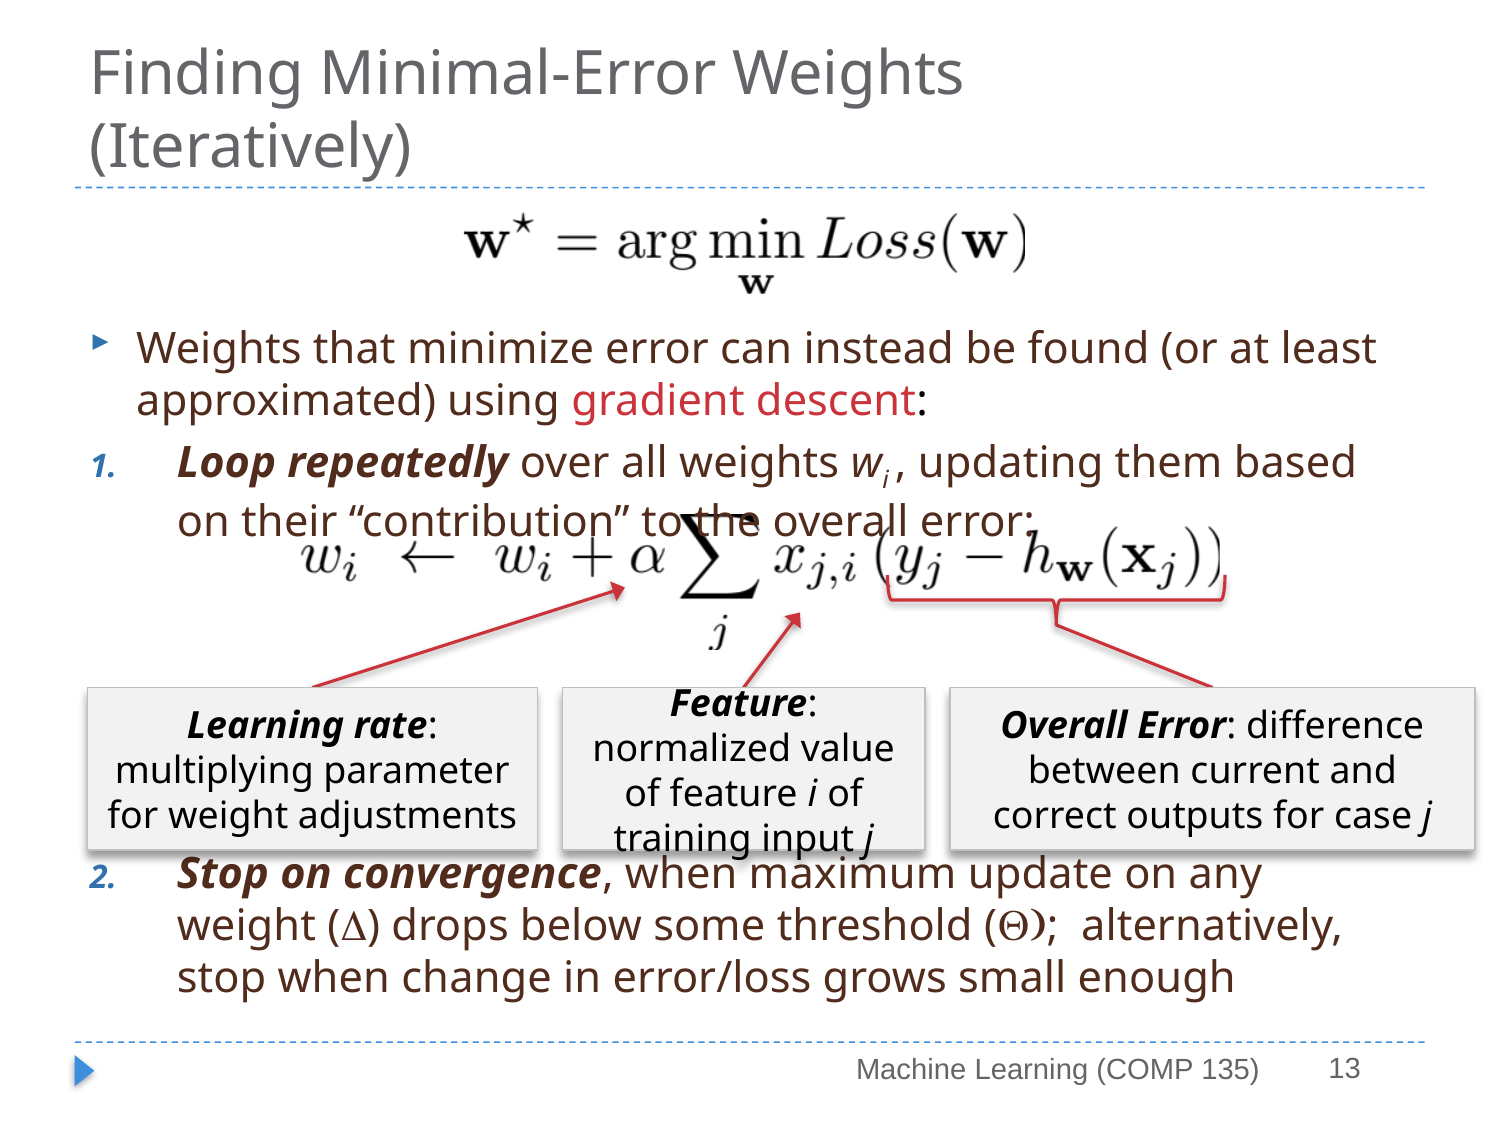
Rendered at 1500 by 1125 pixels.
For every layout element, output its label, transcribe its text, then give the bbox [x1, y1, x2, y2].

footer Machine Learning (COMP 135) [575, 1042, 1212, 1103]
title Finding Minimal-Error Weights (Iteratively) [75, 24, 1425, 188]
picture [463, 212, 1026, 294]
text_box Overall Error: difference between current and correct outputs for case j [949, 687, 1476, 851]
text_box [418, 480, 519, 794]
list Weights that minimize error can instead be found (or at least approximated) using gradient descent: Loop repeatedly over all weights wi, updating them based on their “contribution” to the overall error: Stop on convergence, when maximum update on any weight (D) drops below some threshold (Q); alternatively, stop when change in error/loss grows small enough [75, 312, 1425, 1010]
slide_number 13 [1212, 1042, 1376, 1103]
picture [519, 514, 1220, 651]
text_box Learning rate: multiplying parameter for weight adjustments [87, 687, 538, 851]
picture [299, 514, 418, 651]
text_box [734, 621, 810, 679]
text_box Feature: normalized value of feature i of training input j [562, 687, 926, 851]
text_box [1055, 624, 1213, 688]
